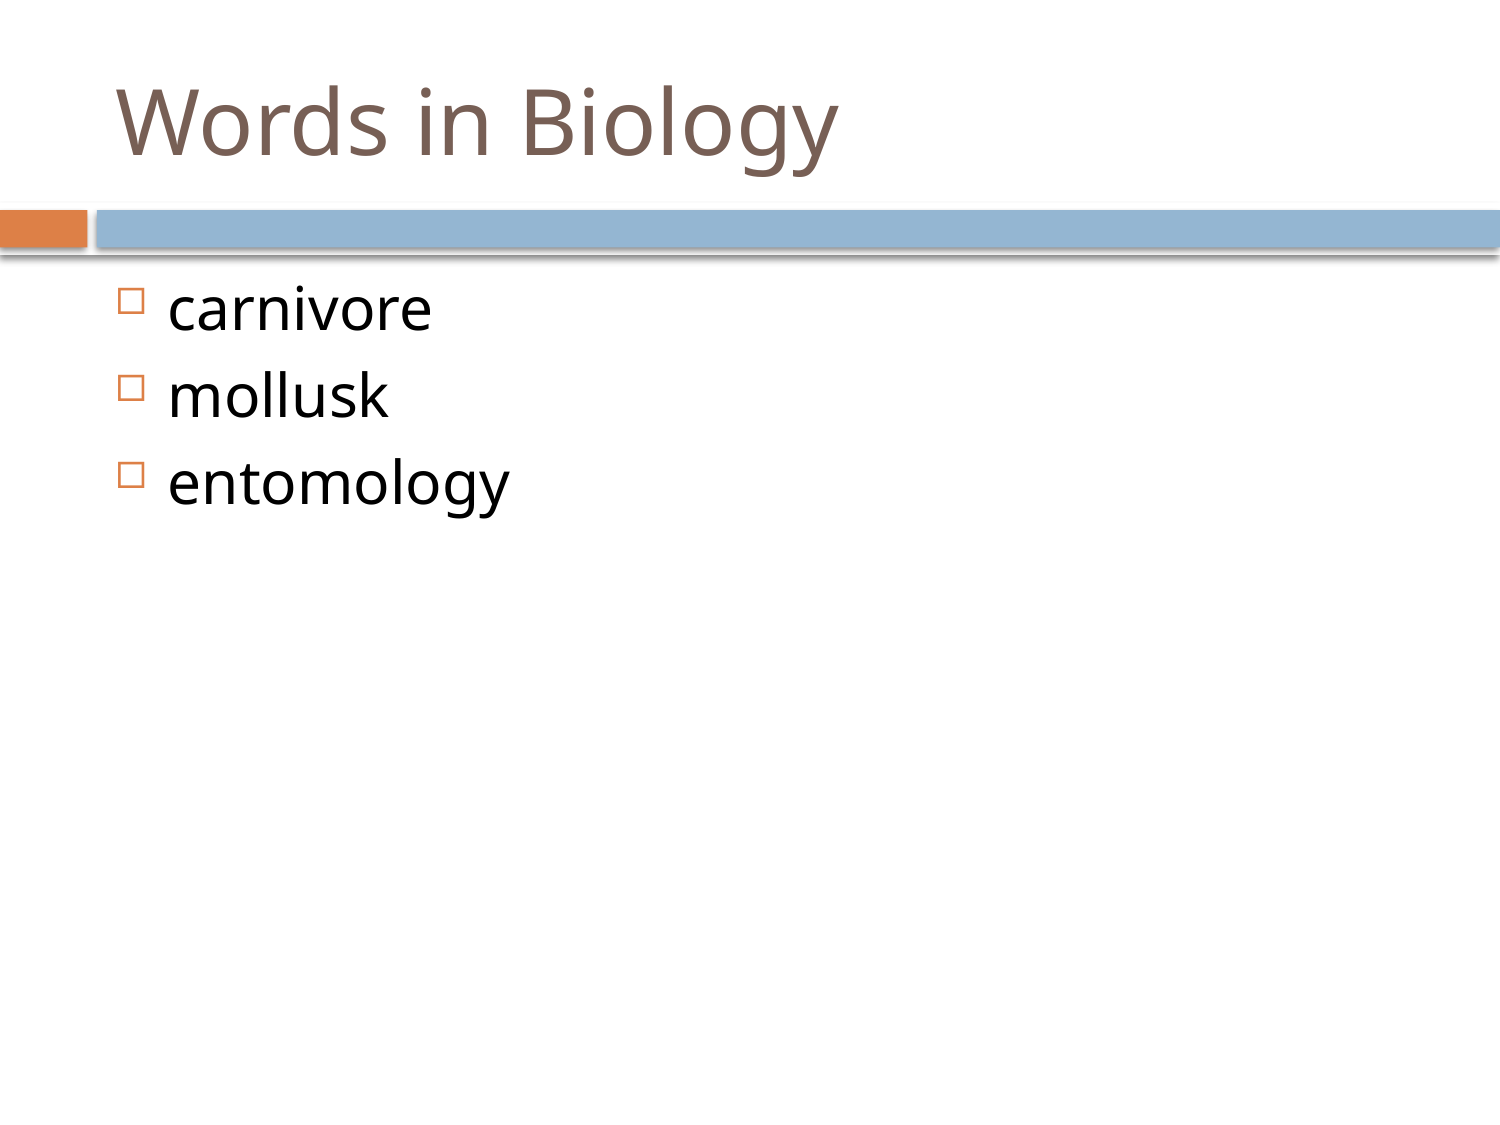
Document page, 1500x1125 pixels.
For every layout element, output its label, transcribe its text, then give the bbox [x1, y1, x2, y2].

title Words in Biology [100, 37, 1438, 200]
list carnivore mollusk entomology [100, 262, 1438, 1000]
